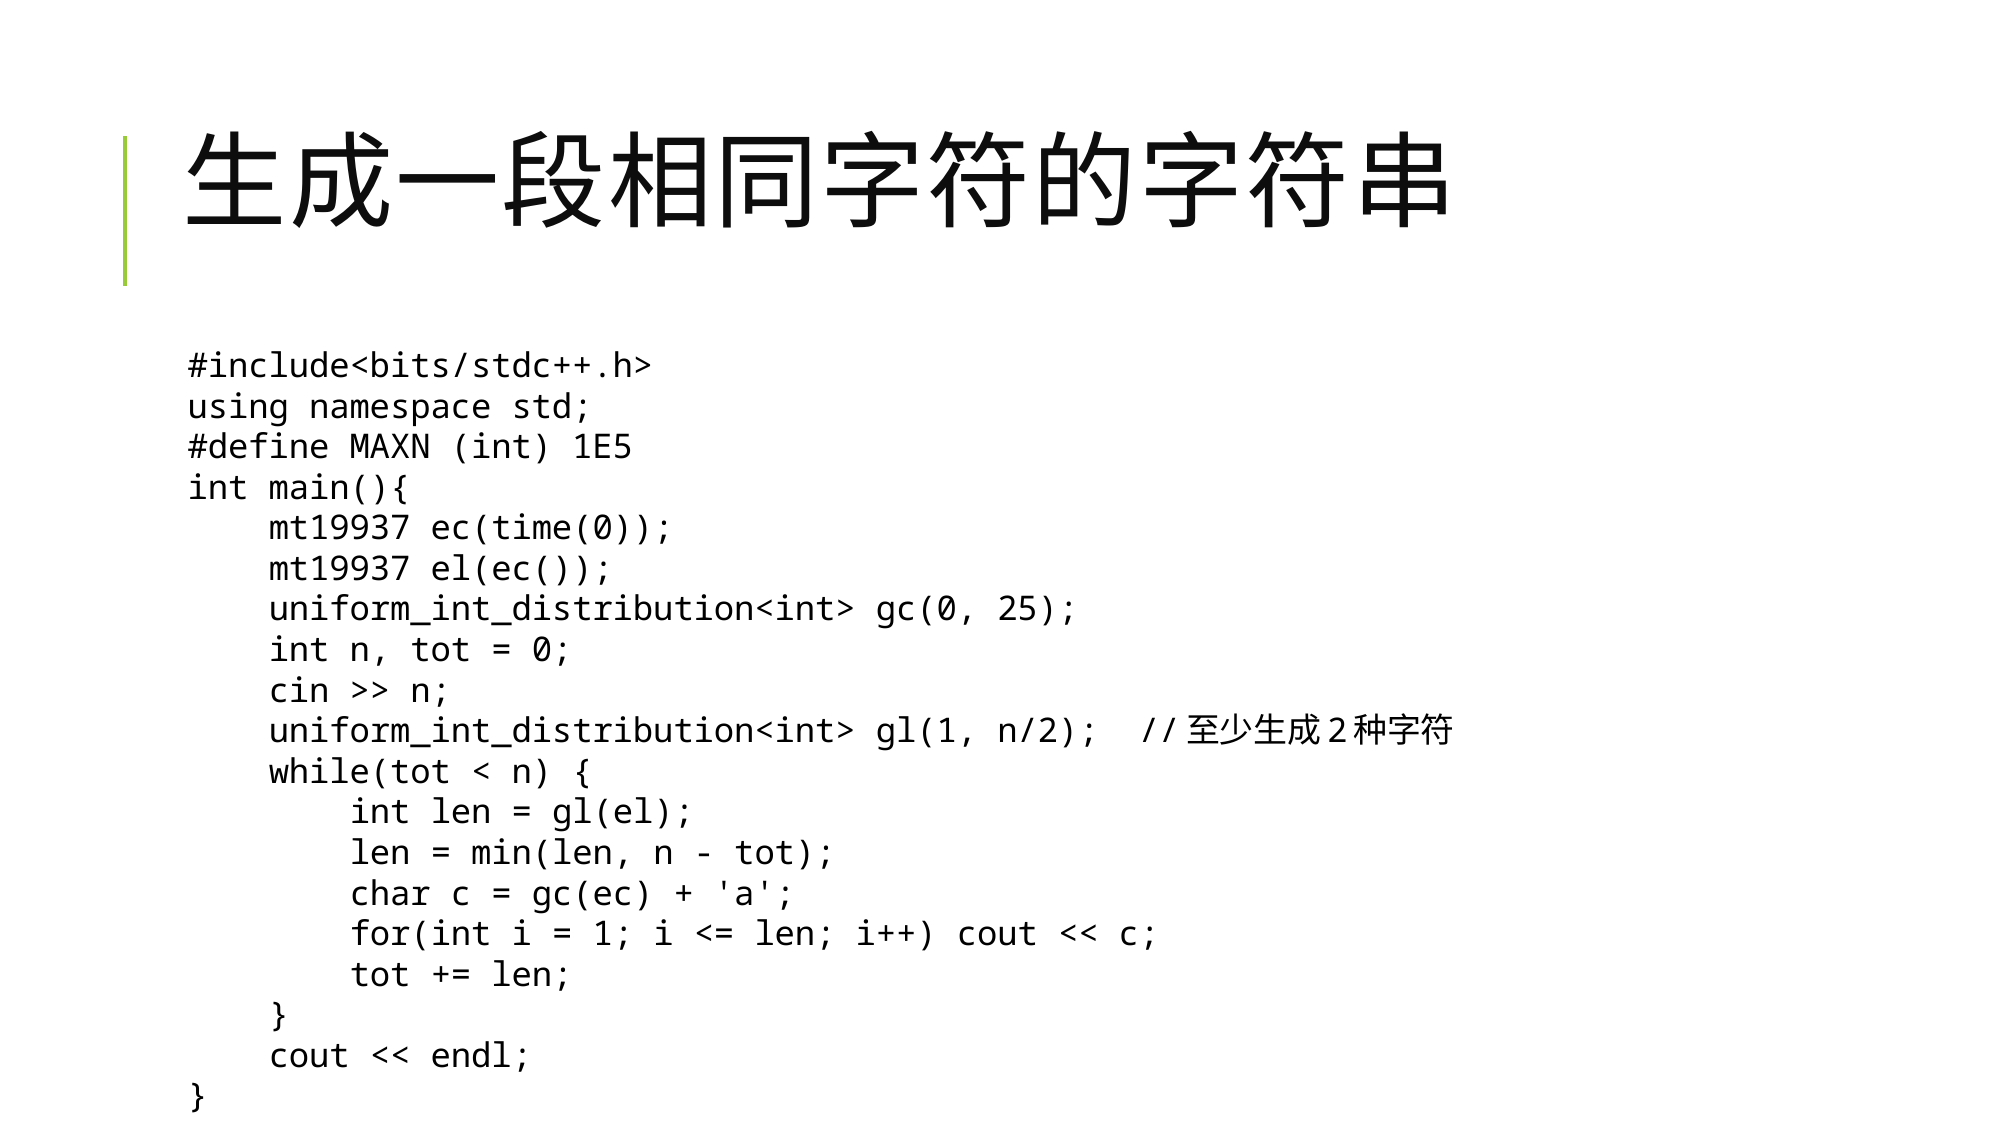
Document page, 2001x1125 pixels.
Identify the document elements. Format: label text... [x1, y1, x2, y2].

title 生成一段相同字符的字符串 [168, 96, 1763, 283]
list #include<bits/stdc++.h> using namespace std; #define MAXN (int) 1E5 int main(){ mt19937 ec(time(0)); mt19937 el(ec()); uniform_int_distribution<int> gc(0, 25); int n, tot = 0; cin >> n; uniform_int_distribution<int> gl(1, n/2); //至少生成2种字符 while(tot < n) { int len = gl(el); len = min(len, n - tot); char c = gc(ec) + 'a'; for(int i = 1; i <= len; i++) cout << c; tot += len; } cout << endl; } [168, 336, 1875, 1125]
